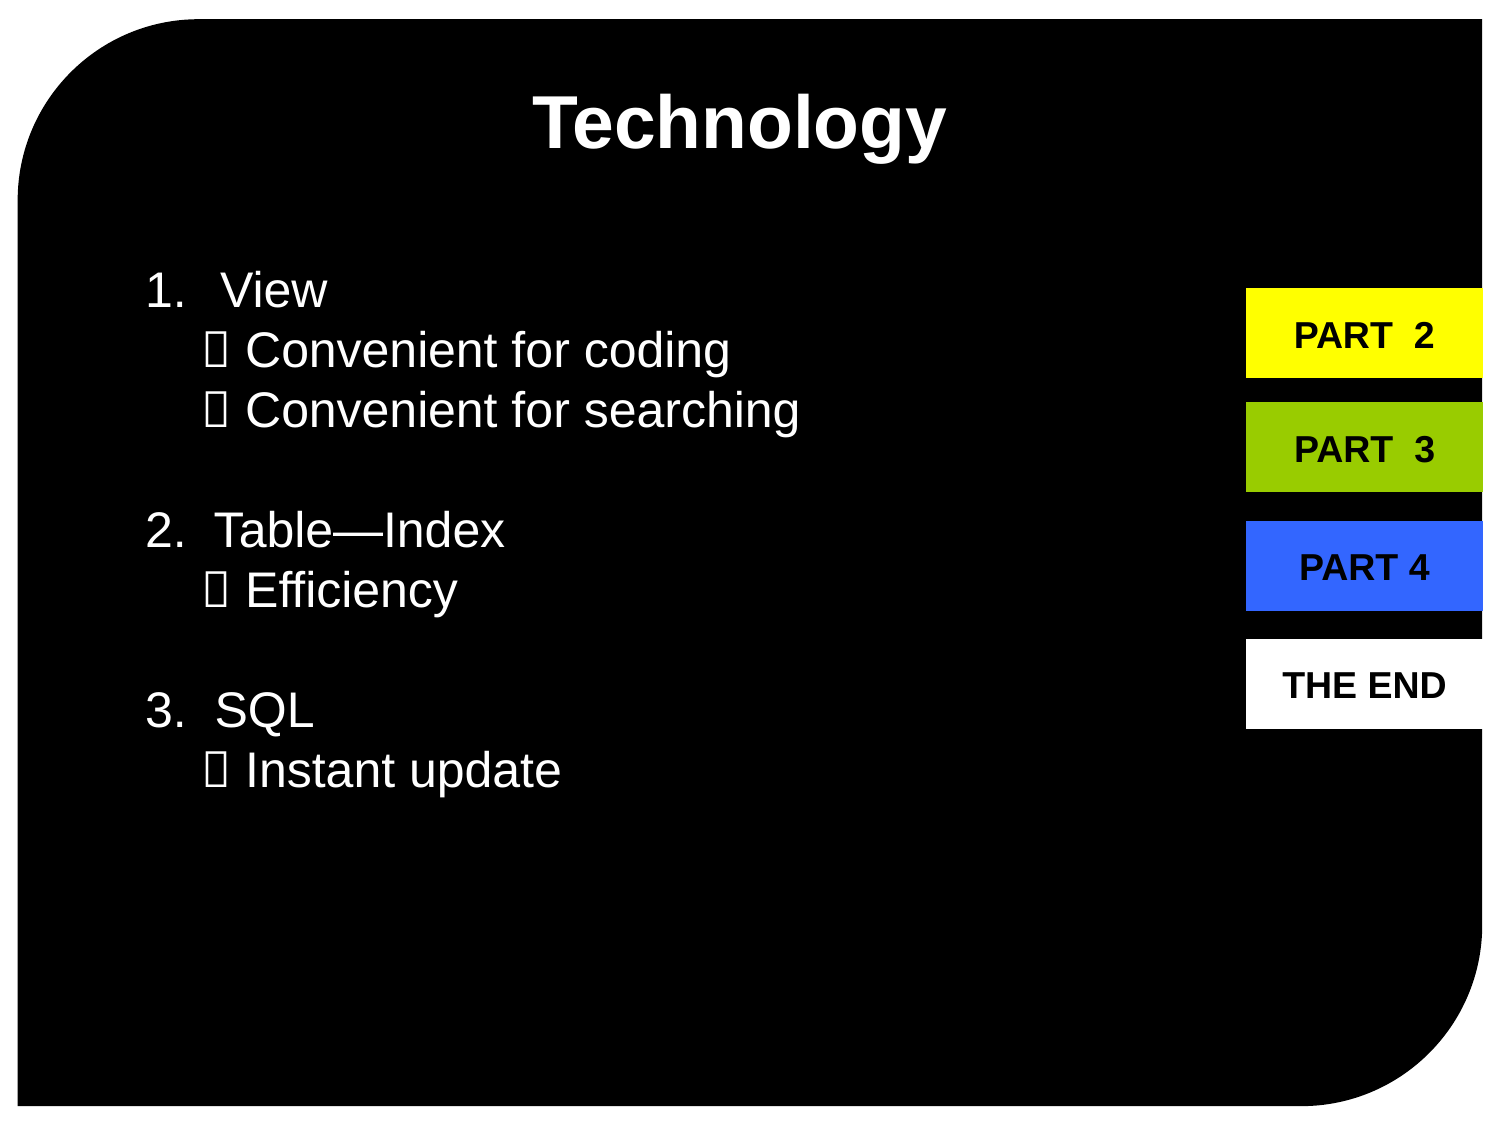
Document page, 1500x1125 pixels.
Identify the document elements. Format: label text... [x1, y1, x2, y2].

text_box PART 2 [1359, 289, 1483, 378]
text_box View  Convenient for coding  Convenient for searching 2. Table—Index  Efficiency 3. SQL  Instant update [130, 250, 1359, 805]
text_box PART 3 [1359, 403, 1483, 492]
text_box PART 4 [1359, 521, 1483, 610]
text_box THE END [1359, 639, 1483, 728]
text_box Technology [496, 66, 993, 172]
